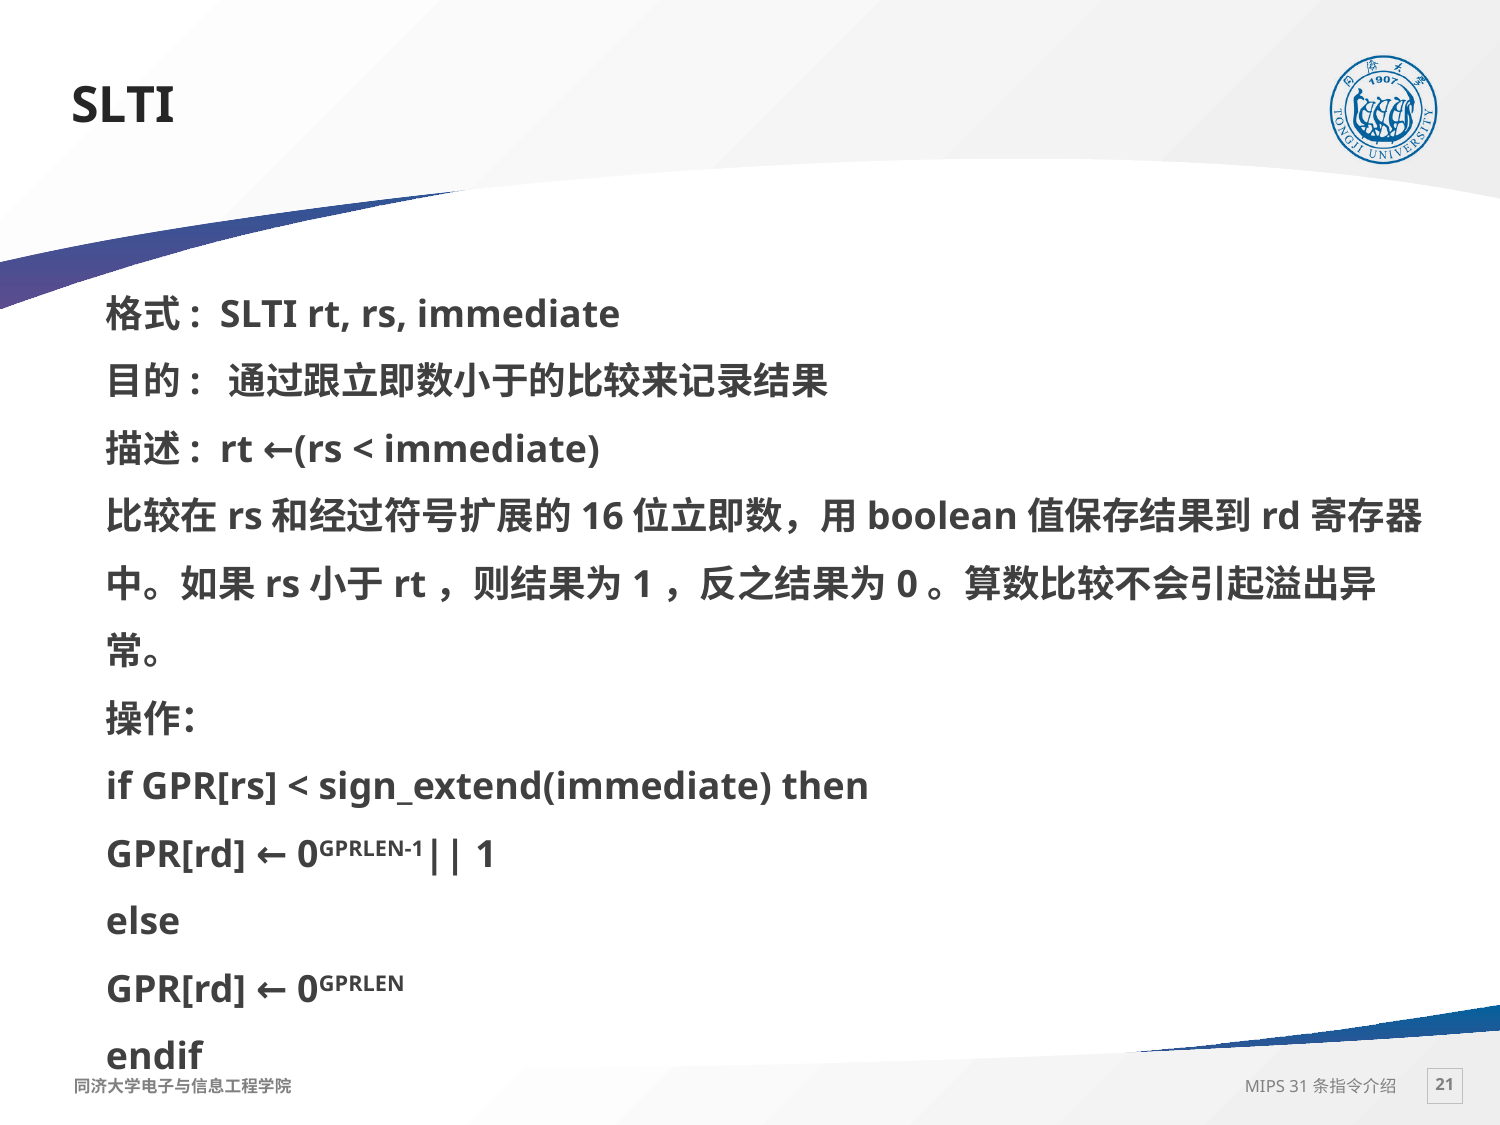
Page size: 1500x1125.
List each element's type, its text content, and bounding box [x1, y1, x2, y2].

picture [1319, 40, 1462, 184]
text_box 格式: SLTI rt, rs, immediate 目的: 通过跟立即数小于的比较来记录结果 描述: rt ←(rs < immediate) 比较在rs和经过符号扩展的16位立即数，用boolean值保存结果到rd寄存器中。如果rs小于rt，则结果为1，反之结果为0。算数比较不会引起溢出异常。 操作： if GPR[rs] < sign_extend(immediate) then GPR[rd] ← 0GPRLEN-1|| 1 else GPR[rd] ← 0GPRLEN endif [93, 259, 1442, 1085]
title SLTI [59, 60, 1410, 149]
